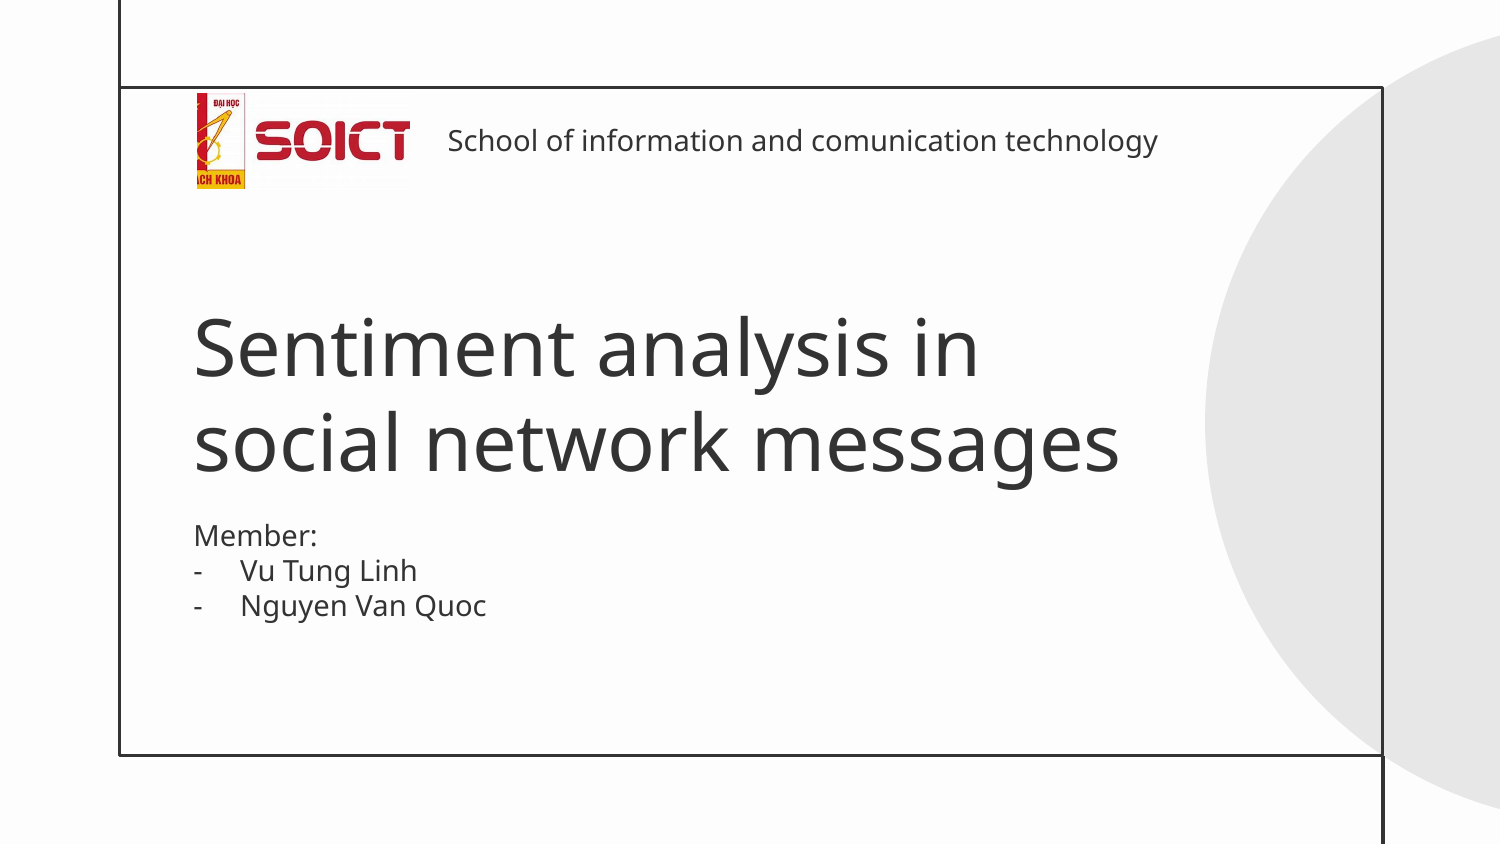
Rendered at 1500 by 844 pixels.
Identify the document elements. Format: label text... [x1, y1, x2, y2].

subtitle Member: Vu Tung Linh Nguyen Van Quoc [178, 502, 1146, 570]
title Sentiment analysis in social network messages [178, 273, 1220, 503]
text_box School of information and comunication technology [432, 107, 1220, 174]
picture [196, 93, 411, 189]
